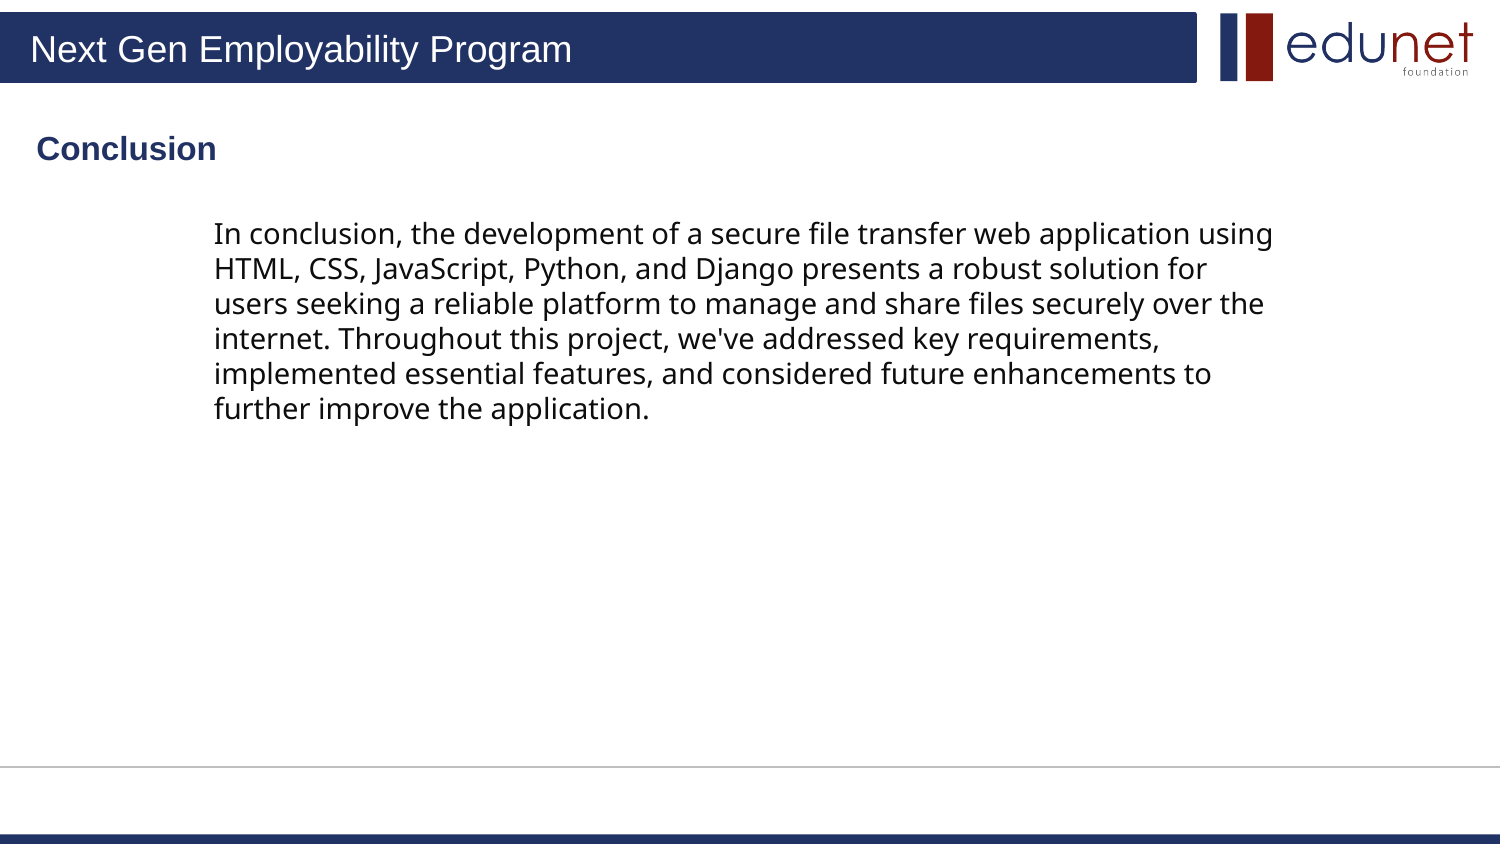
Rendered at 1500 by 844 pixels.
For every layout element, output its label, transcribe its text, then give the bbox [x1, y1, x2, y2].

title Conclusion [21, 111, 504, 165]
picture [1279, 14, 1482, 83]
text_box In conclusion, the development of a secure file transfer web application using HTML, CSS, JavaScript, Python, and Django presents a robust solution for users seeking a reliable platform to manage and share files securely over the internet. Throughout this project, we've addressed key requirements, implemented essential features, and considered future enhancements to further improve the application. [198, 207, 1302, 433]
